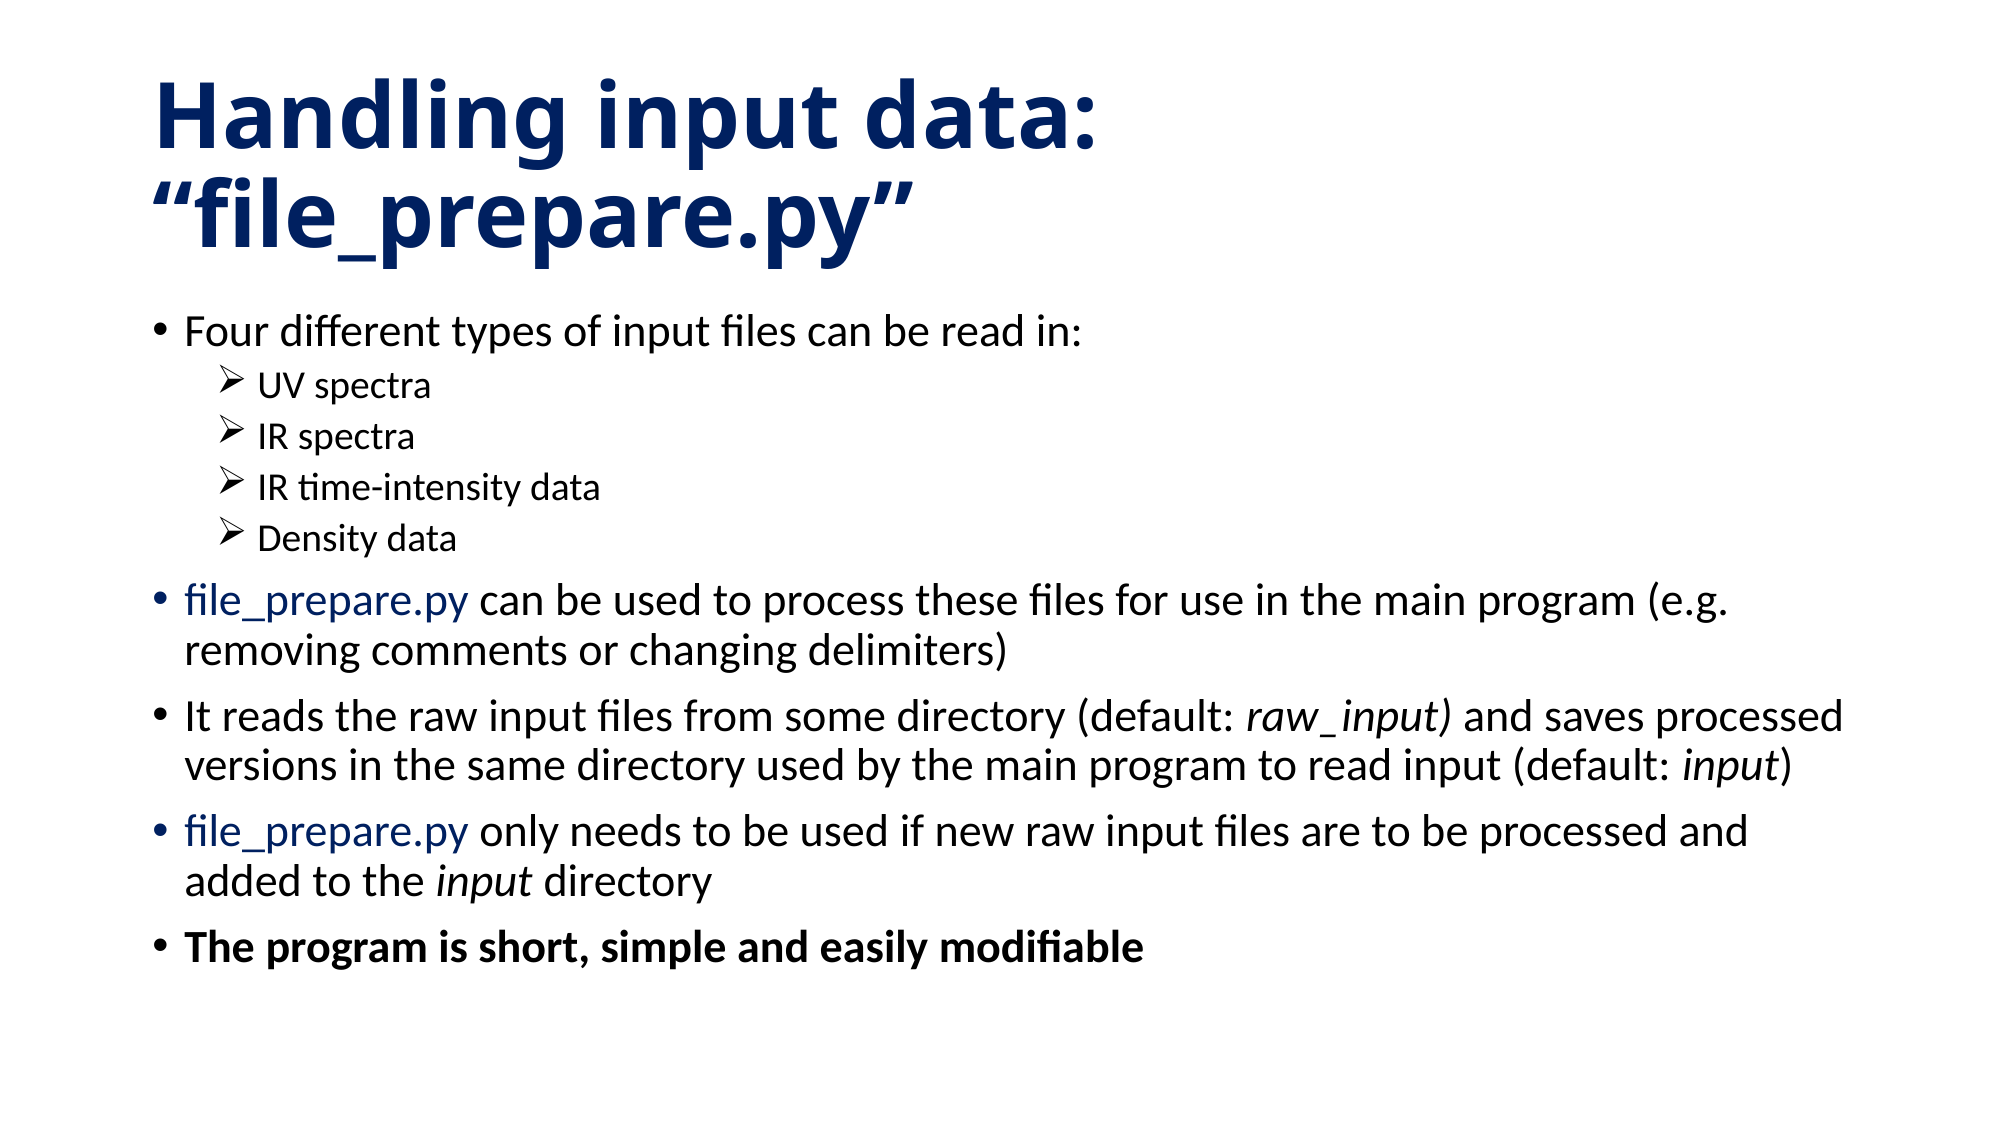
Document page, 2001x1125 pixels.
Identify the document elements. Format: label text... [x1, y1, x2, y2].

list Four different types of input files can be read in: UV spectra IR spectra IR time-intensity data Density data file_prepare.py can be used to process these files for use in the main program (e.g. removing comments or changing delimiters) It reads the raw input files from some directory (default: raw_input) and saves processed versions in the same directory used by the main program to read input (default: input) file_prepare.py only needs to be used if new raw input files are to be processed and added to the input directory The program is short, simple and easily modifiable [137, 299, 1863, 1014]
title Handling input data: “file_prepare.py” [137, 59, 1863, 278]
